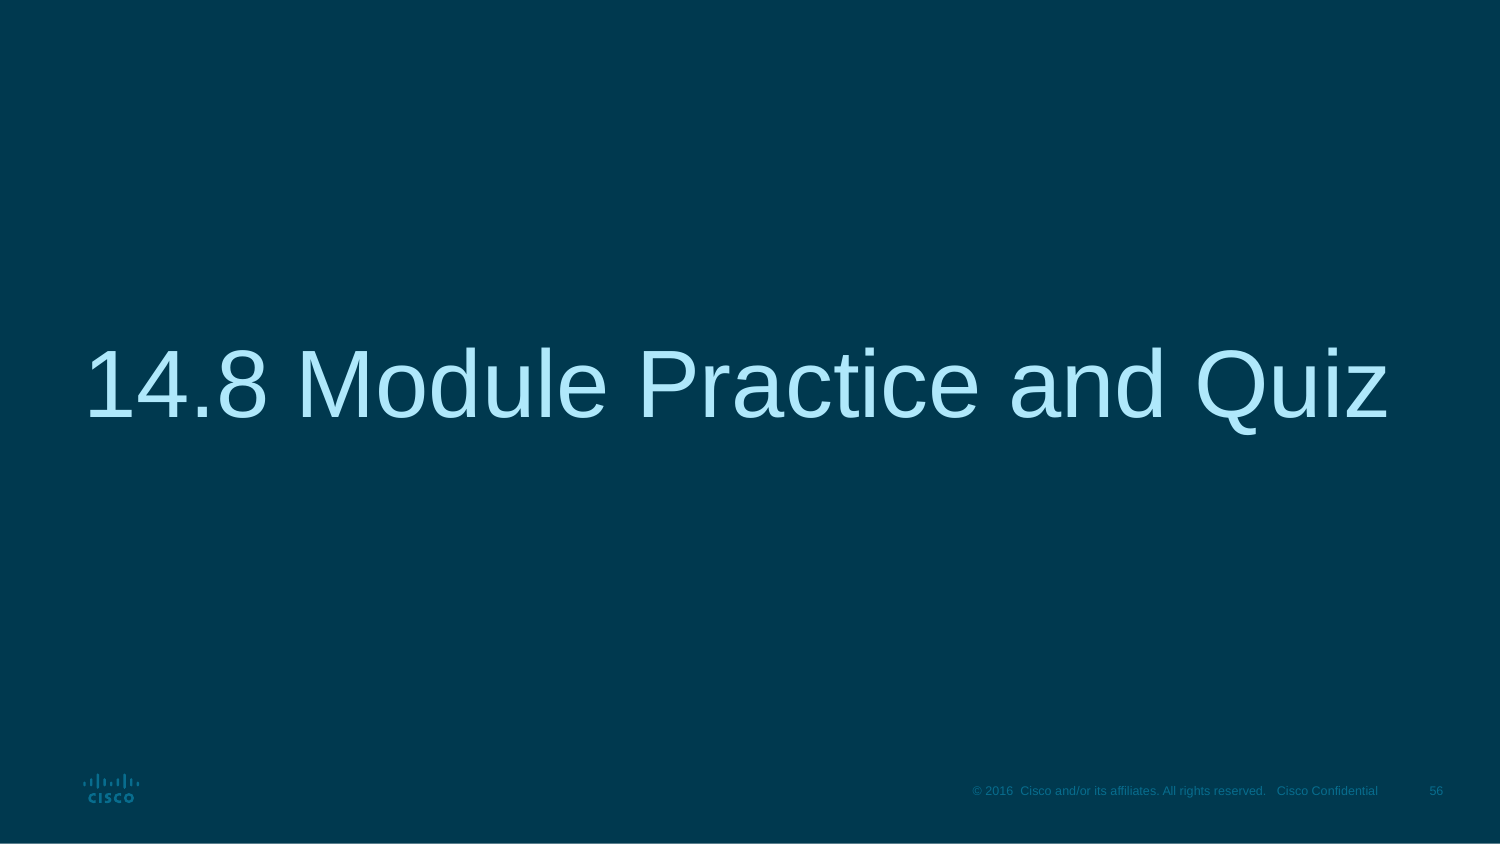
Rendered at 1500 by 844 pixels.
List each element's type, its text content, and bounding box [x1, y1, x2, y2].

title 14.8 Module Practice and Quiz [68, 286, 1427, 446]
